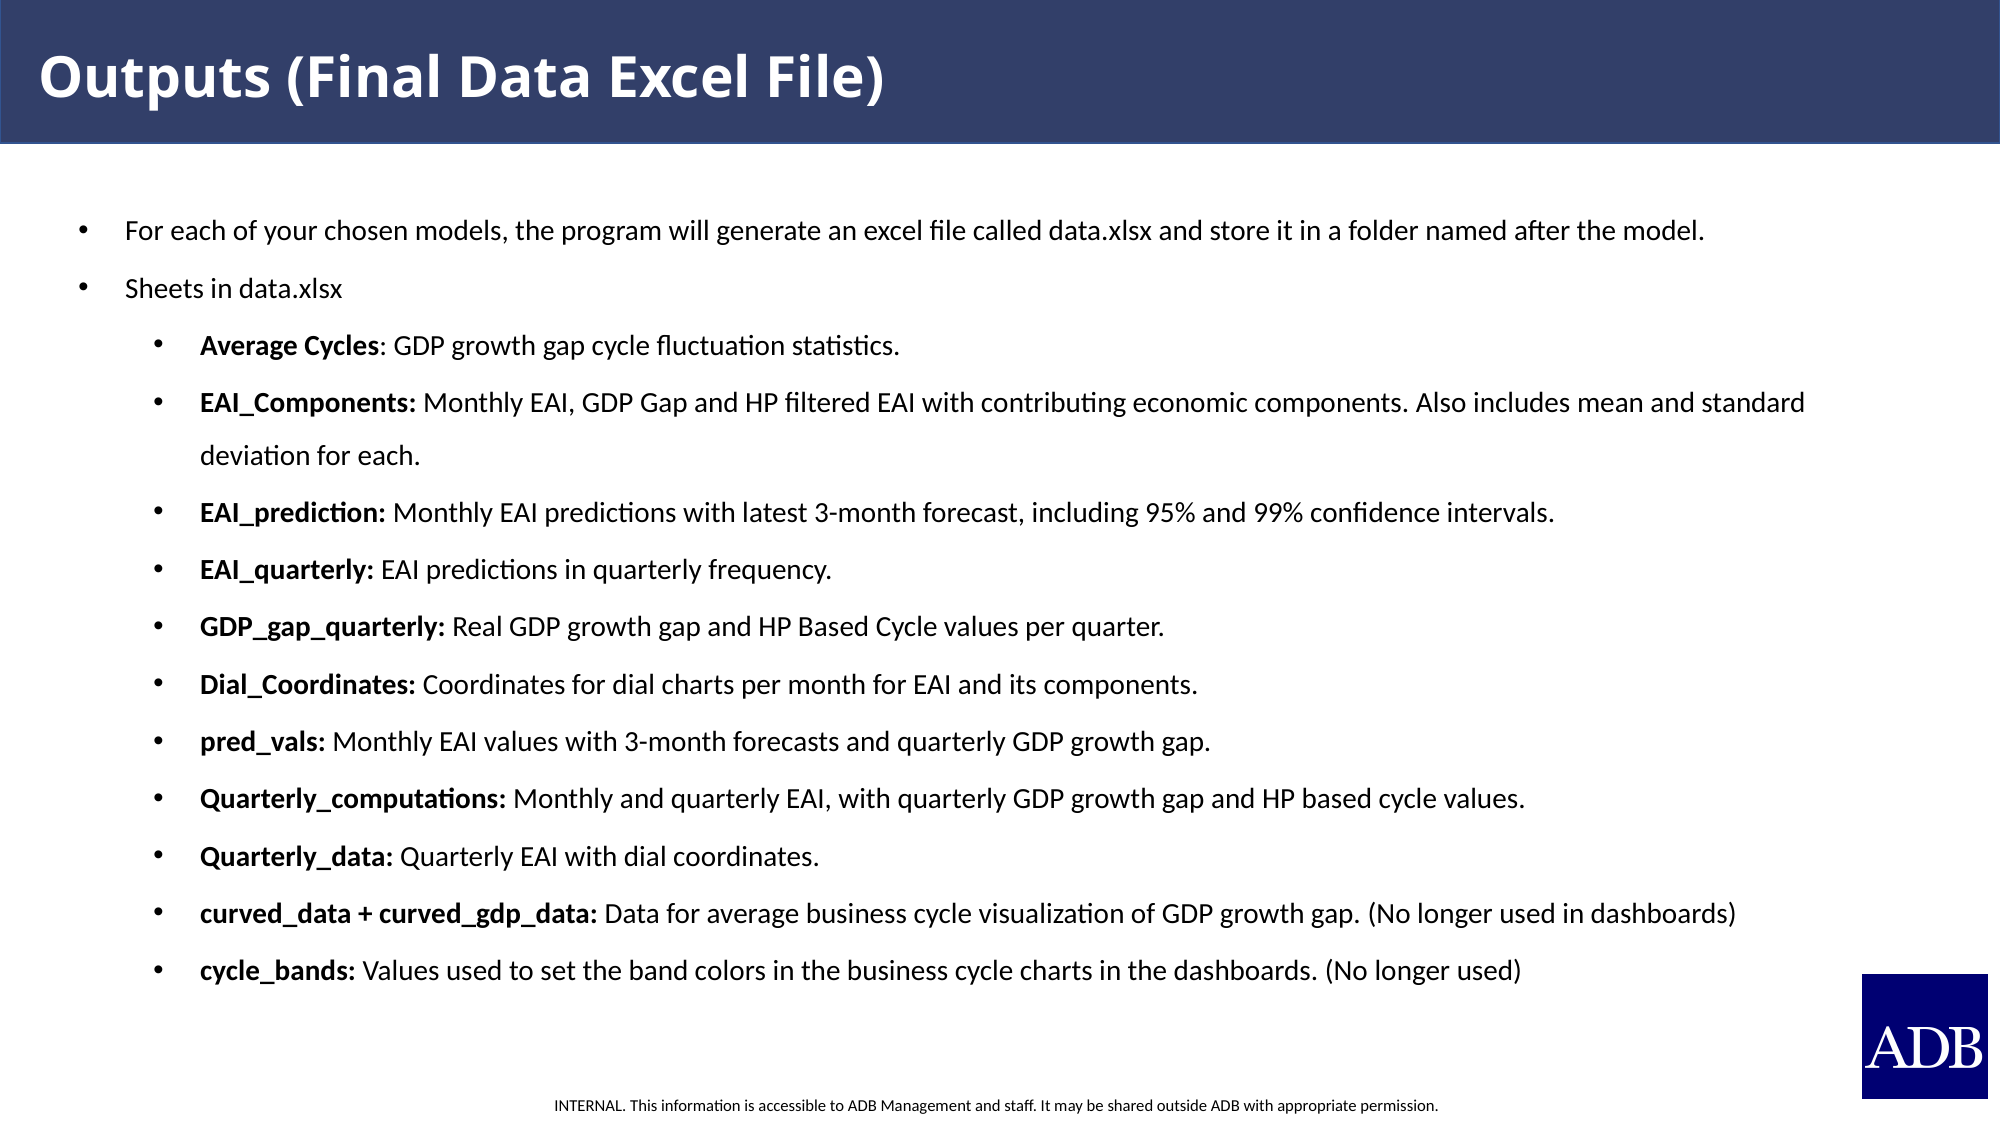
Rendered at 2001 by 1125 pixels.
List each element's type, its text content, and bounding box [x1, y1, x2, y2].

title Outputs (Final Data Excel File) [23, 40, 1375, 118]
text_box For each of your chosen models, the program will generate an excel file called data.xlsx and store it in a folder named after the model. Sheets in data.xlsx Average Cycles: GDP growth gap cycle fluctuation statistics. EAI_Components: Monthly EAI, GDP Gap and HP filtered EAI with contributing economic components. Also includes mean and standard deviation for each. EAI_prediction: Monthly EAI predictions with latest 3-month forecast, including 95% and 99% confidence intervals. EAI_quarterly: EAI predictions in quarterly frequency. GDP_gap_quarterly: Real GDP growth gap and HP Based Cycle values per quarter. Dial_Coordinates: Coordinates for dial charts per month for EAI and its components. pred_vals: Monthly EAI values with 3-month forecasts and quarterly GDP growth gap. Quarterly_computations: Monthly and quarterly EAI, with quarterly GDP growth gap and HP based cycle values. Quarterly_data: Quarterly EAI with dial coordinates. curved_data + curved_gdp_data: Data for average business cycle visualization of GDP growth gap. (No longer used in dashboards) cycle_bands: Values used to set the band colors in the business cycle charts in the dashboards. (No longer used) [63, 186, 1937, 994]
picture [1862, 974, 1988, 1099]
text_box [0, 0, 2000, 144]
